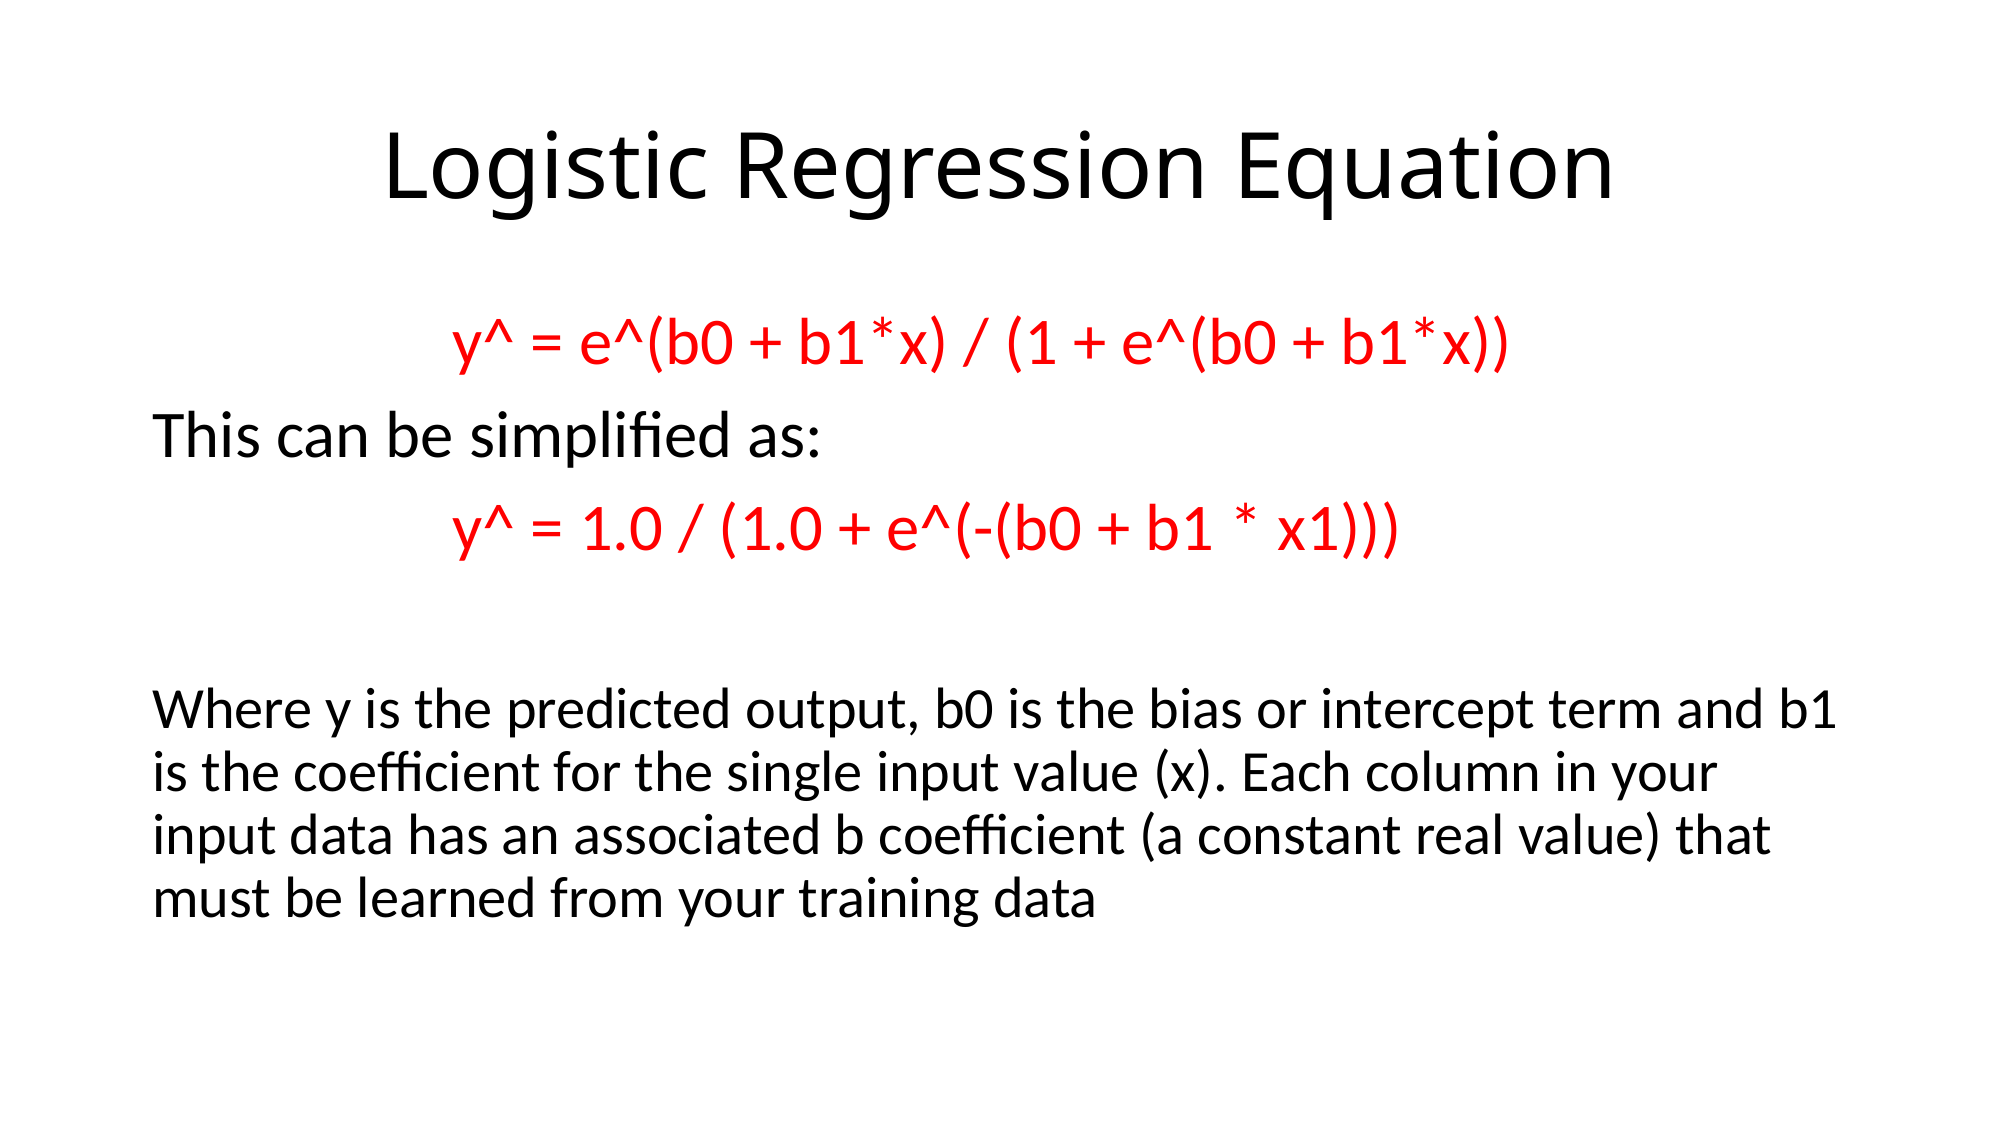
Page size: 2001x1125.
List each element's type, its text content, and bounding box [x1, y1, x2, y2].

title Logistic Regression Equation [137, 59, 1863, 278]
list y^ = e^(b0 + b1*x) / (1 + e^(b0 + b1*x)) This can be simplified as: y^ = 1.0 / (1.0 + e^(-(b0 + b1 * x1))) Where y is the predicted output, b0 is the bias or intercept term and b1 is the coefficient for the single input value (x). Each column in your input data has an associated b coefficient (a constant real value) that must be learned from your training data [137, 299, 1863, 1014]
